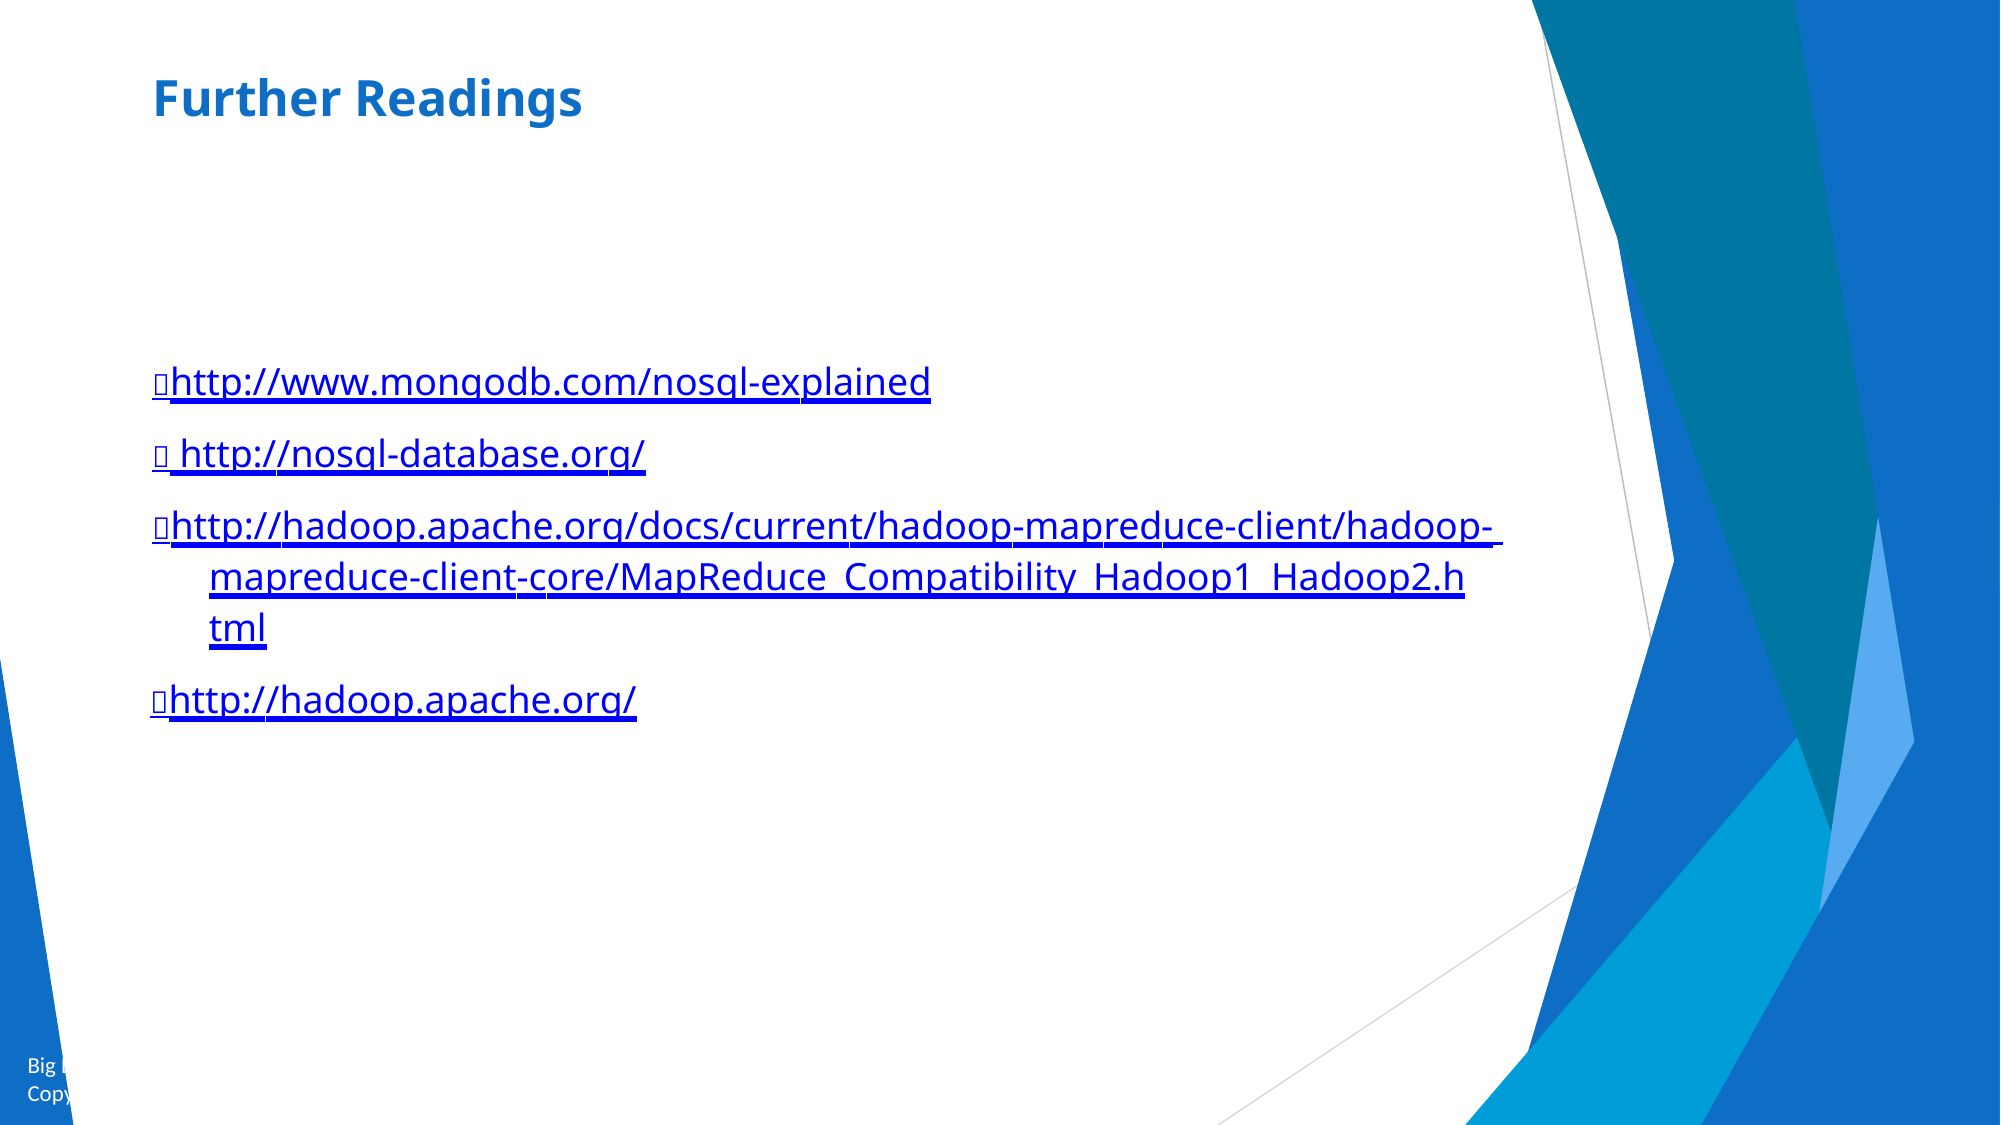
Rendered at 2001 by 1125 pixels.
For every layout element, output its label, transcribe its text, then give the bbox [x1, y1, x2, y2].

footer Big Data and Analytics by Seema Acharya and Subhashini Chellappan Copyright 2015, WILEY INDIA PVT. LTD. [25, 1054, 667, 1125]
title Further Readings [69, 65, 1931, 254]
text_box  http://www.mongodb.com/nosql-explained  http://nosql-database.org/  http://hadoop.apache.org/docs/current/hadoop-mapreduce-client/hadoop- mapreduce-client-core/MapReduce_Compatibility_Hadoop1_Hadoop2.html  http://hadoop.apache.org/ [150, 358, 1505, 727]
